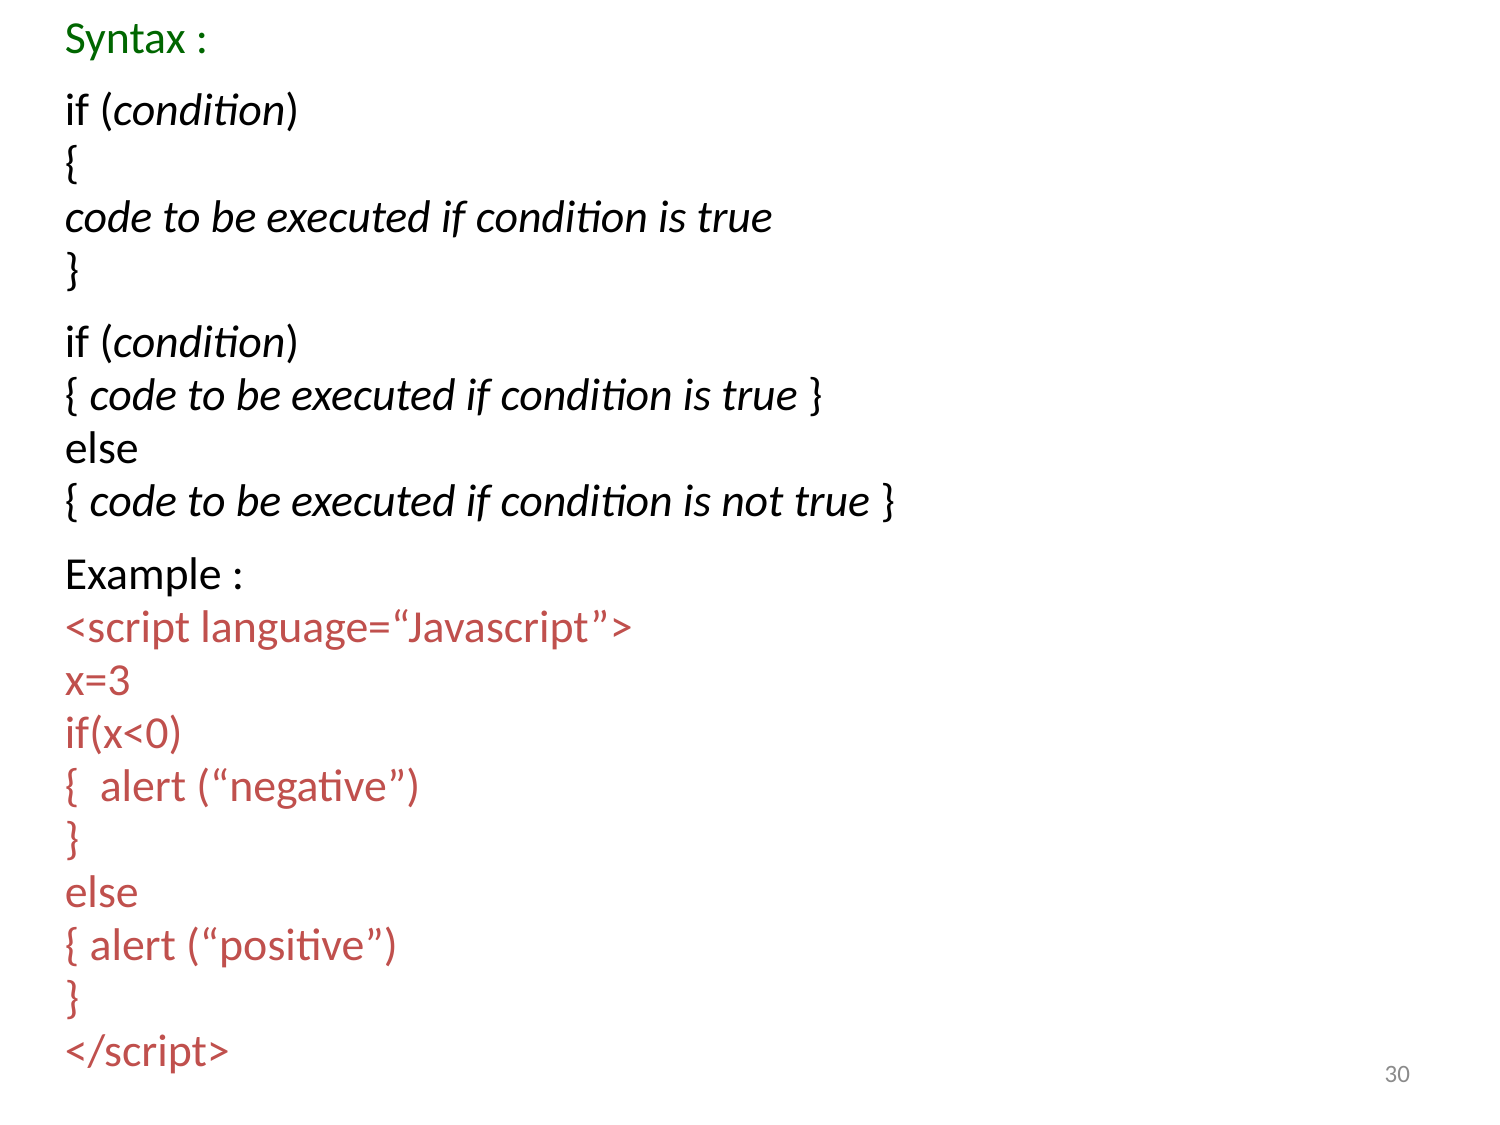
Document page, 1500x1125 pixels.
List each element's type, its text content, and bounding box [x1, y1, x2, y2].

text_box Syntax : if (condition) { code to be executed if condition is true } if (condition) { code to be executed if condition is true } else { code to be executed if condition is not true } Example : <script language=“Javascript”> x=3 if(x<0) { alert (“negative”) } else { alert (“positive”) } </script> [49, 0, 1250, 1084]
slide_number 30 [1074, 1042, 1425, 1103]
